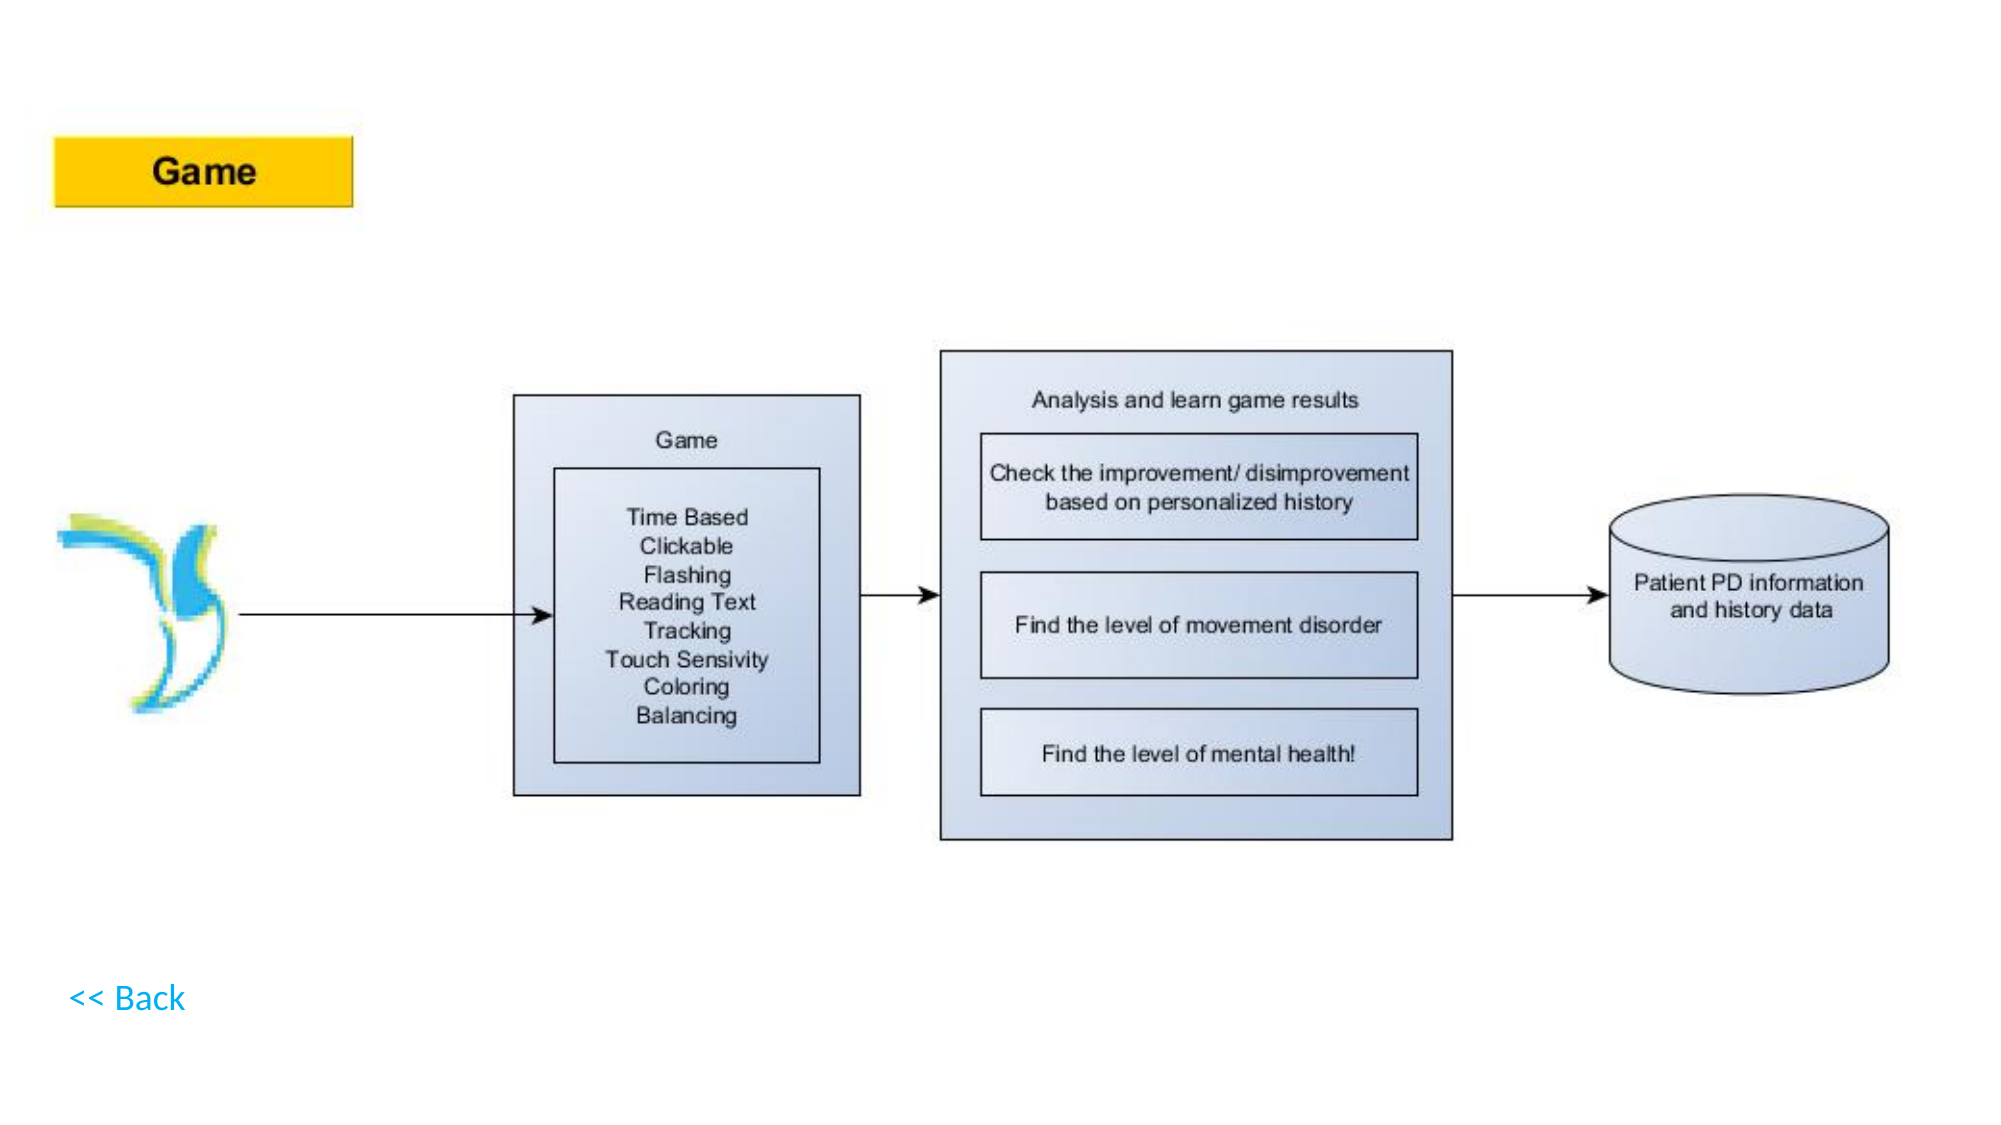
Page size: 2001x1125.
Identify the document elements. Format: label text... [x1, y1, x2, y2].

text_box << Back [53, 965, 450, 1025]
picture [25, 108, 1919, 870]
